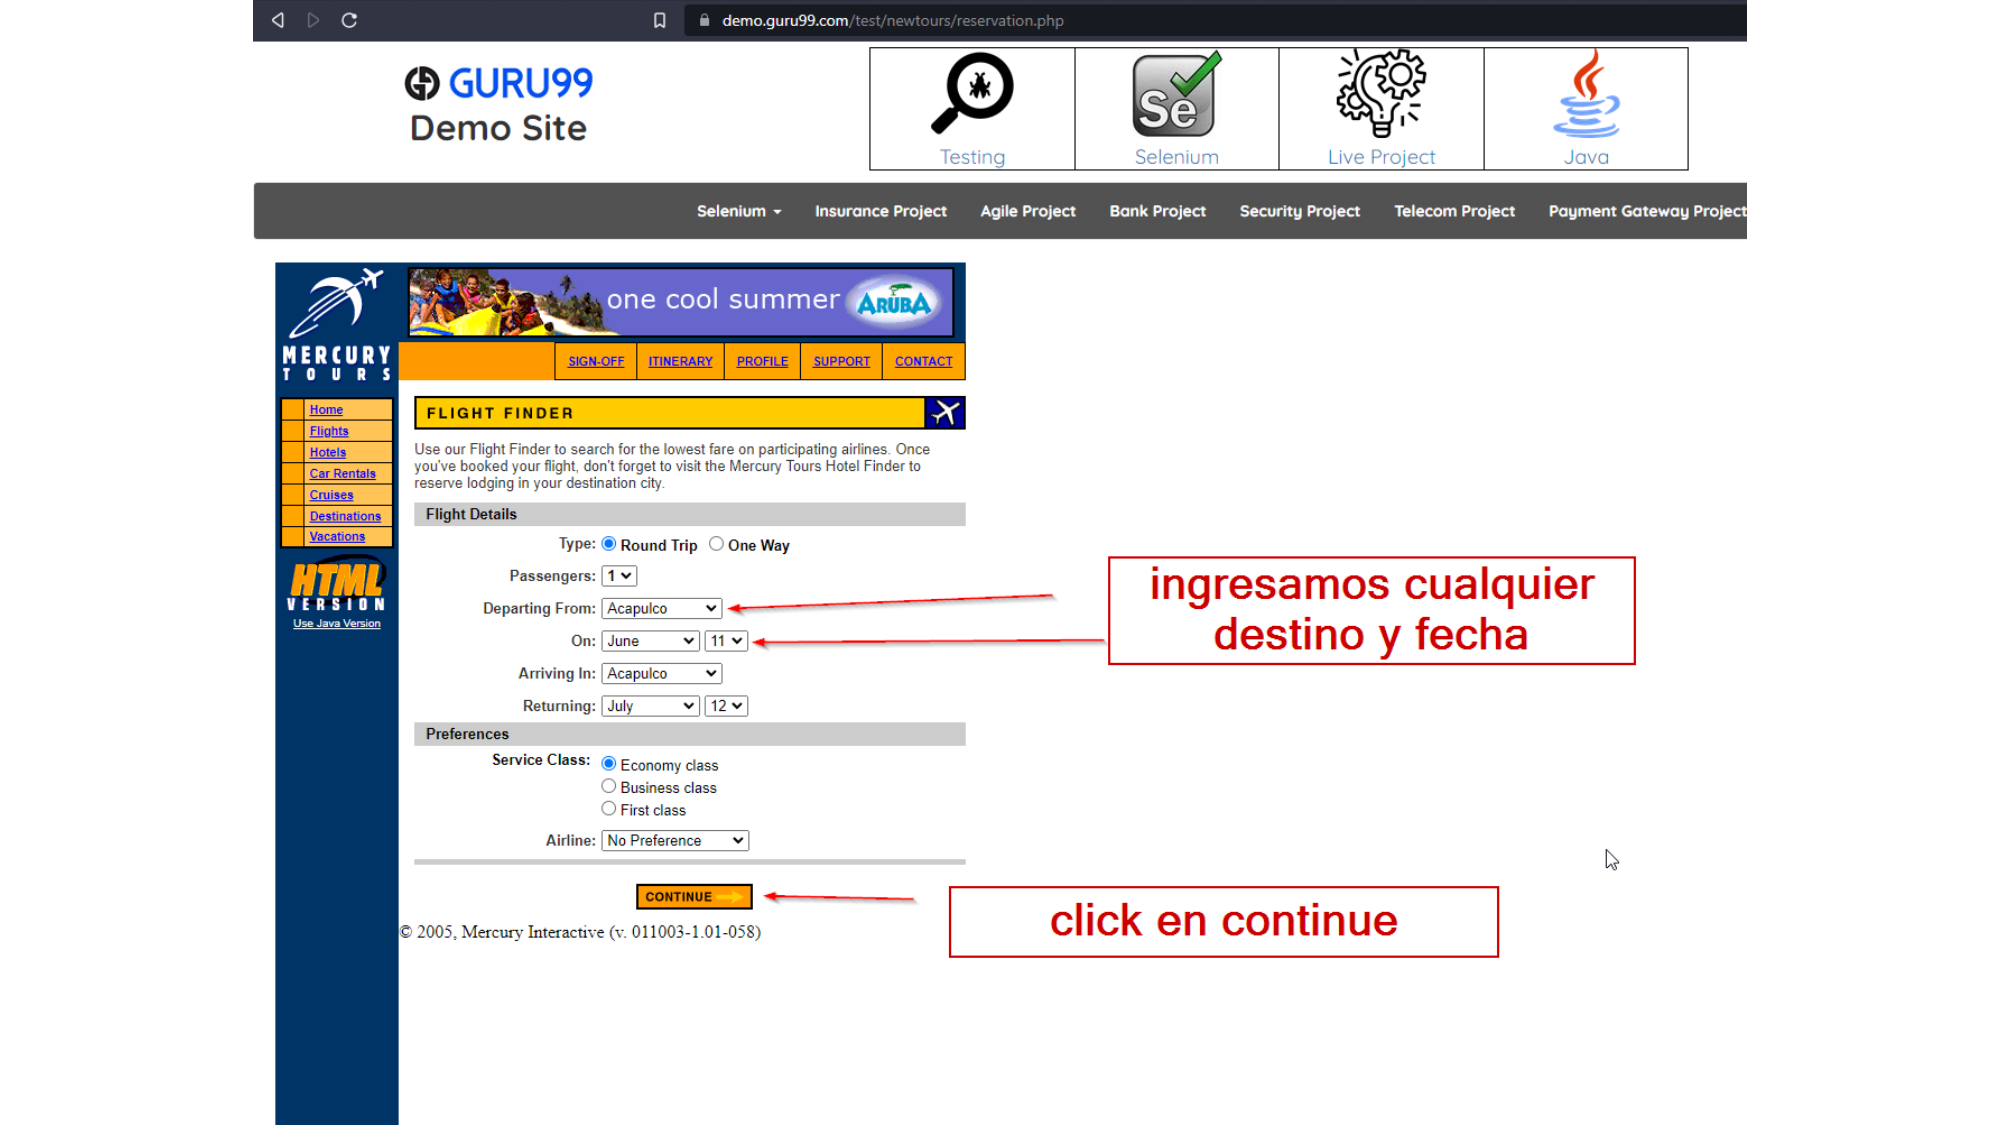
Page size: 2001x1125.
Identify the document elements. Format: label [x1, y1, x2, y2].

picture [253, 0, 1747, 1125]
